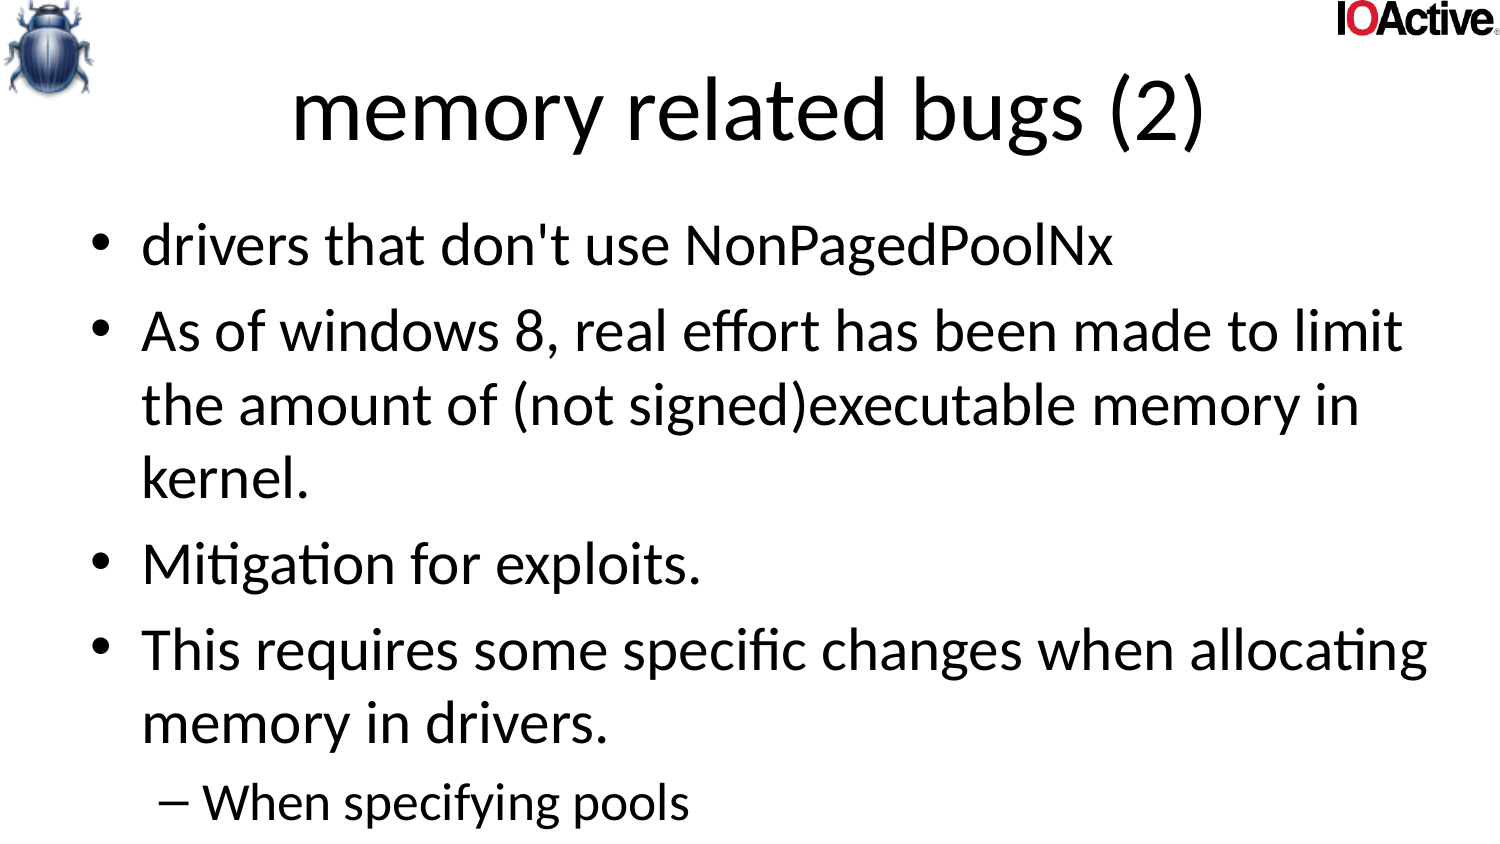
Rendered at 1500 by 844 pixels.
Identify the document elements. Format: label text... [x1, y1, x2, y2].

picture [0, 0, 101, 101]
list drivers that don't use NonPagedPoolNx As of windows 8, real effort has been made to limit the amount of (not signed)executable memory in kernel. Mitigation for exploits. This requires some specific changes when allocating memory in drivers. When specifying pools [75, 196, 1500, 844]
title memory related bugs (2) [75, 33, 1425, 175]
picture [1337, 0, 1500, 36]
